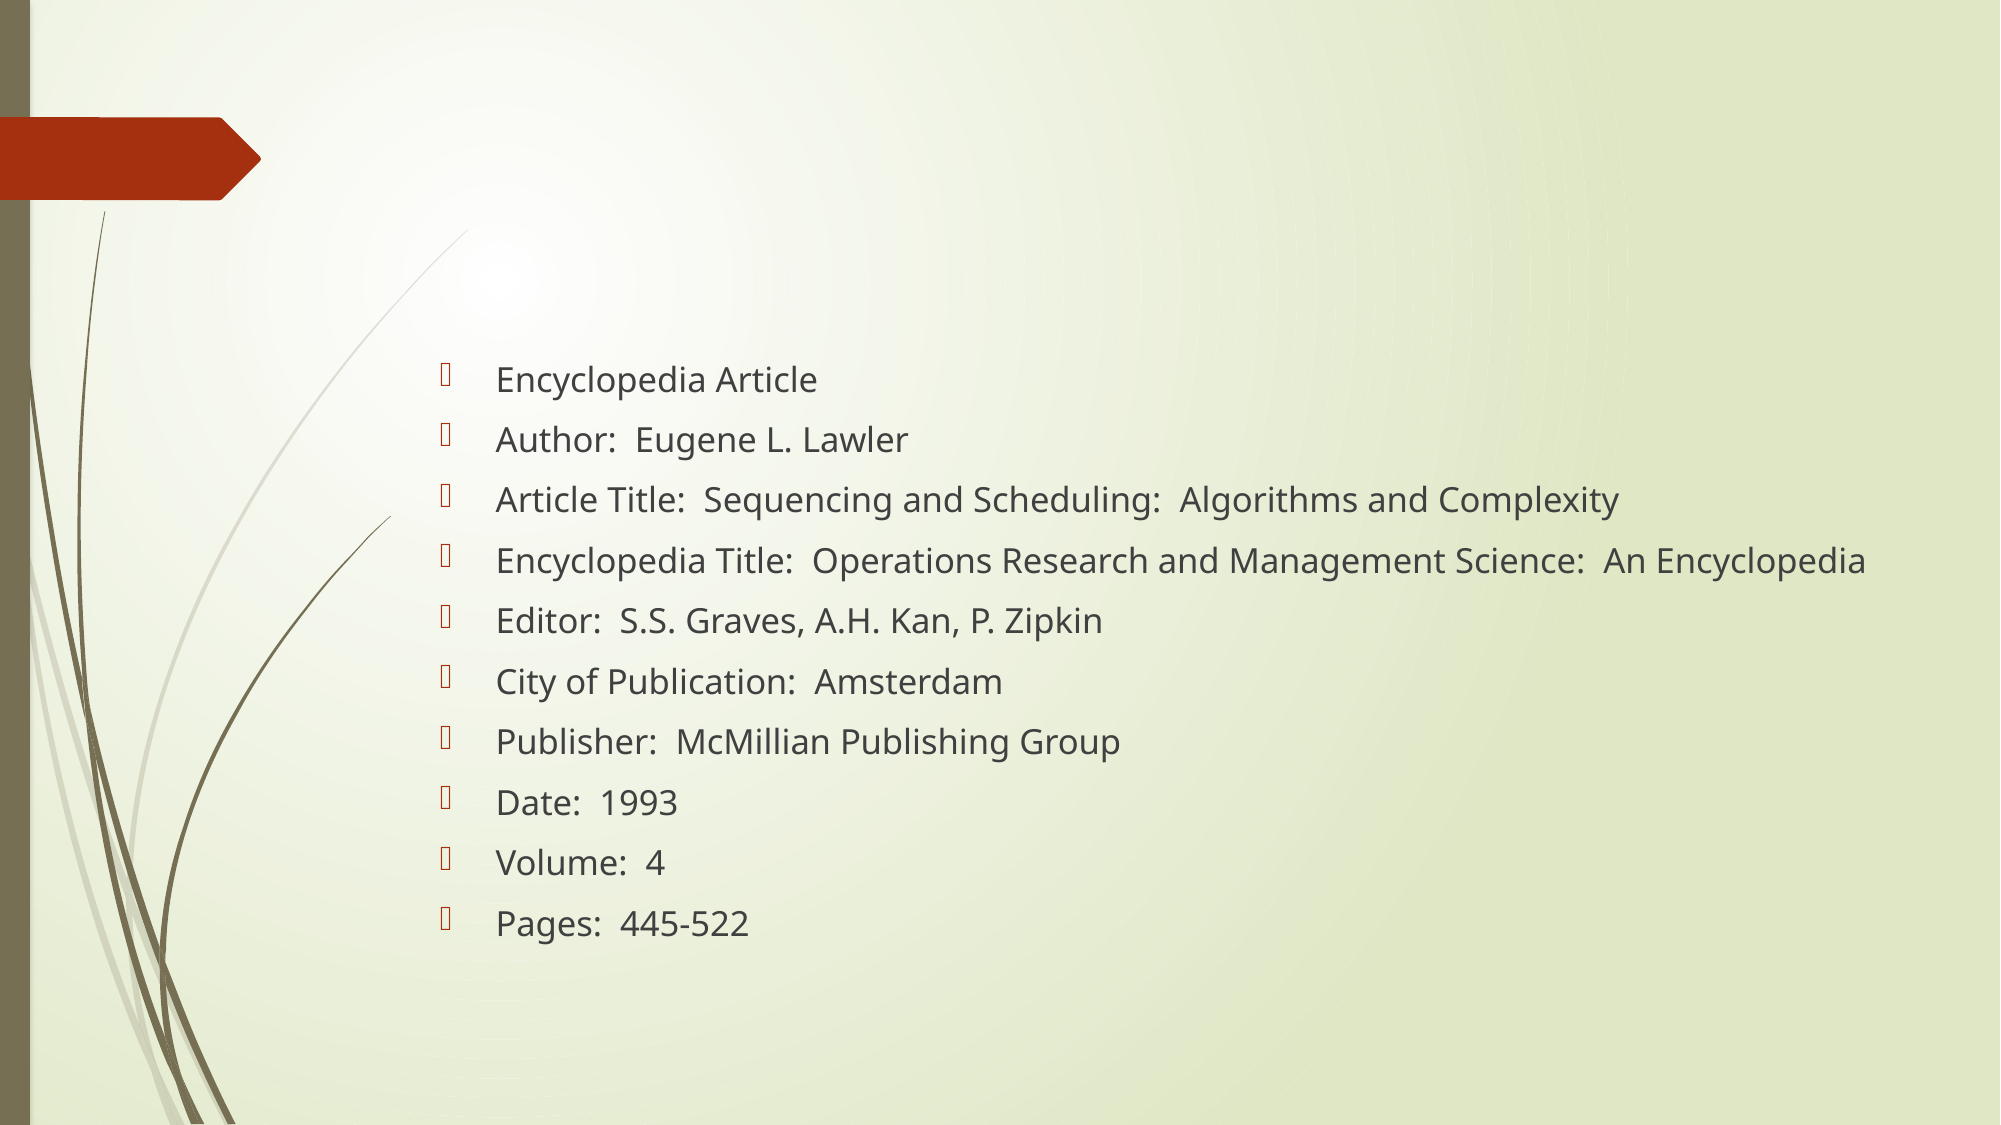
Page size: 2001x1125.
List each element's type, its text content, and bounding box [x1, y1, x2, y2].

list Encyclopedia Article Author: Eugene L. Lawler Article Title: Sequencing and Scheduling: Algorithms and Complexity Encyclopedia Title: Operations Research and Management Science: An Encyclopedia Editor: S.S. Graves, A.H. Kan, P. Zipkin City of Publication: Amsterdam Publisher: McMillian Publishing Group Date: 1993 Volume: 4 Pages: 445-522 [424, 350, 1888, 970]
